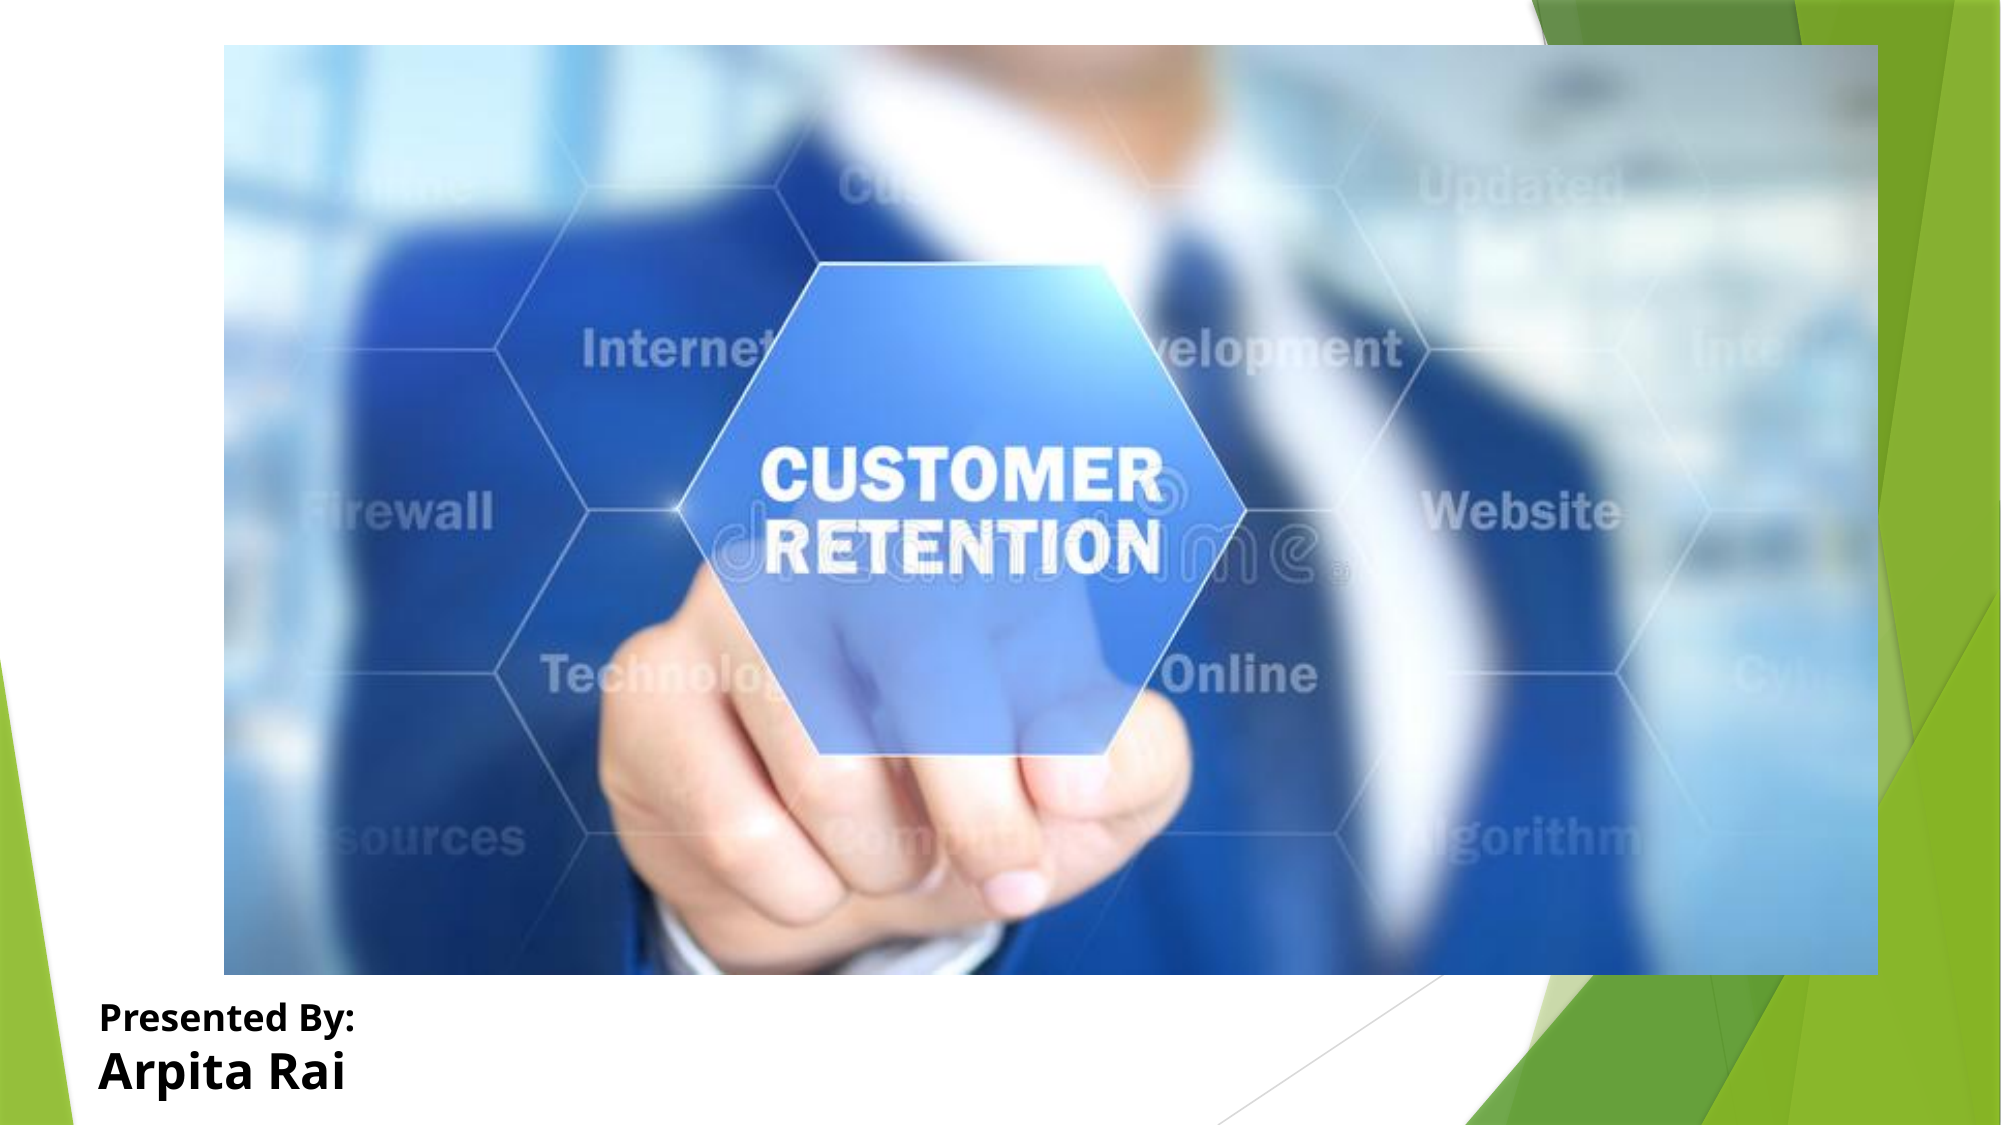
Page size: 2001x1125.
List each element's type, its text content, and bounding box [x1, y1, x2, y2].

text_box Presented By: Arpita Rai [83, 986, 1084, 1107]
picture [224, 44, 1879, 976]
